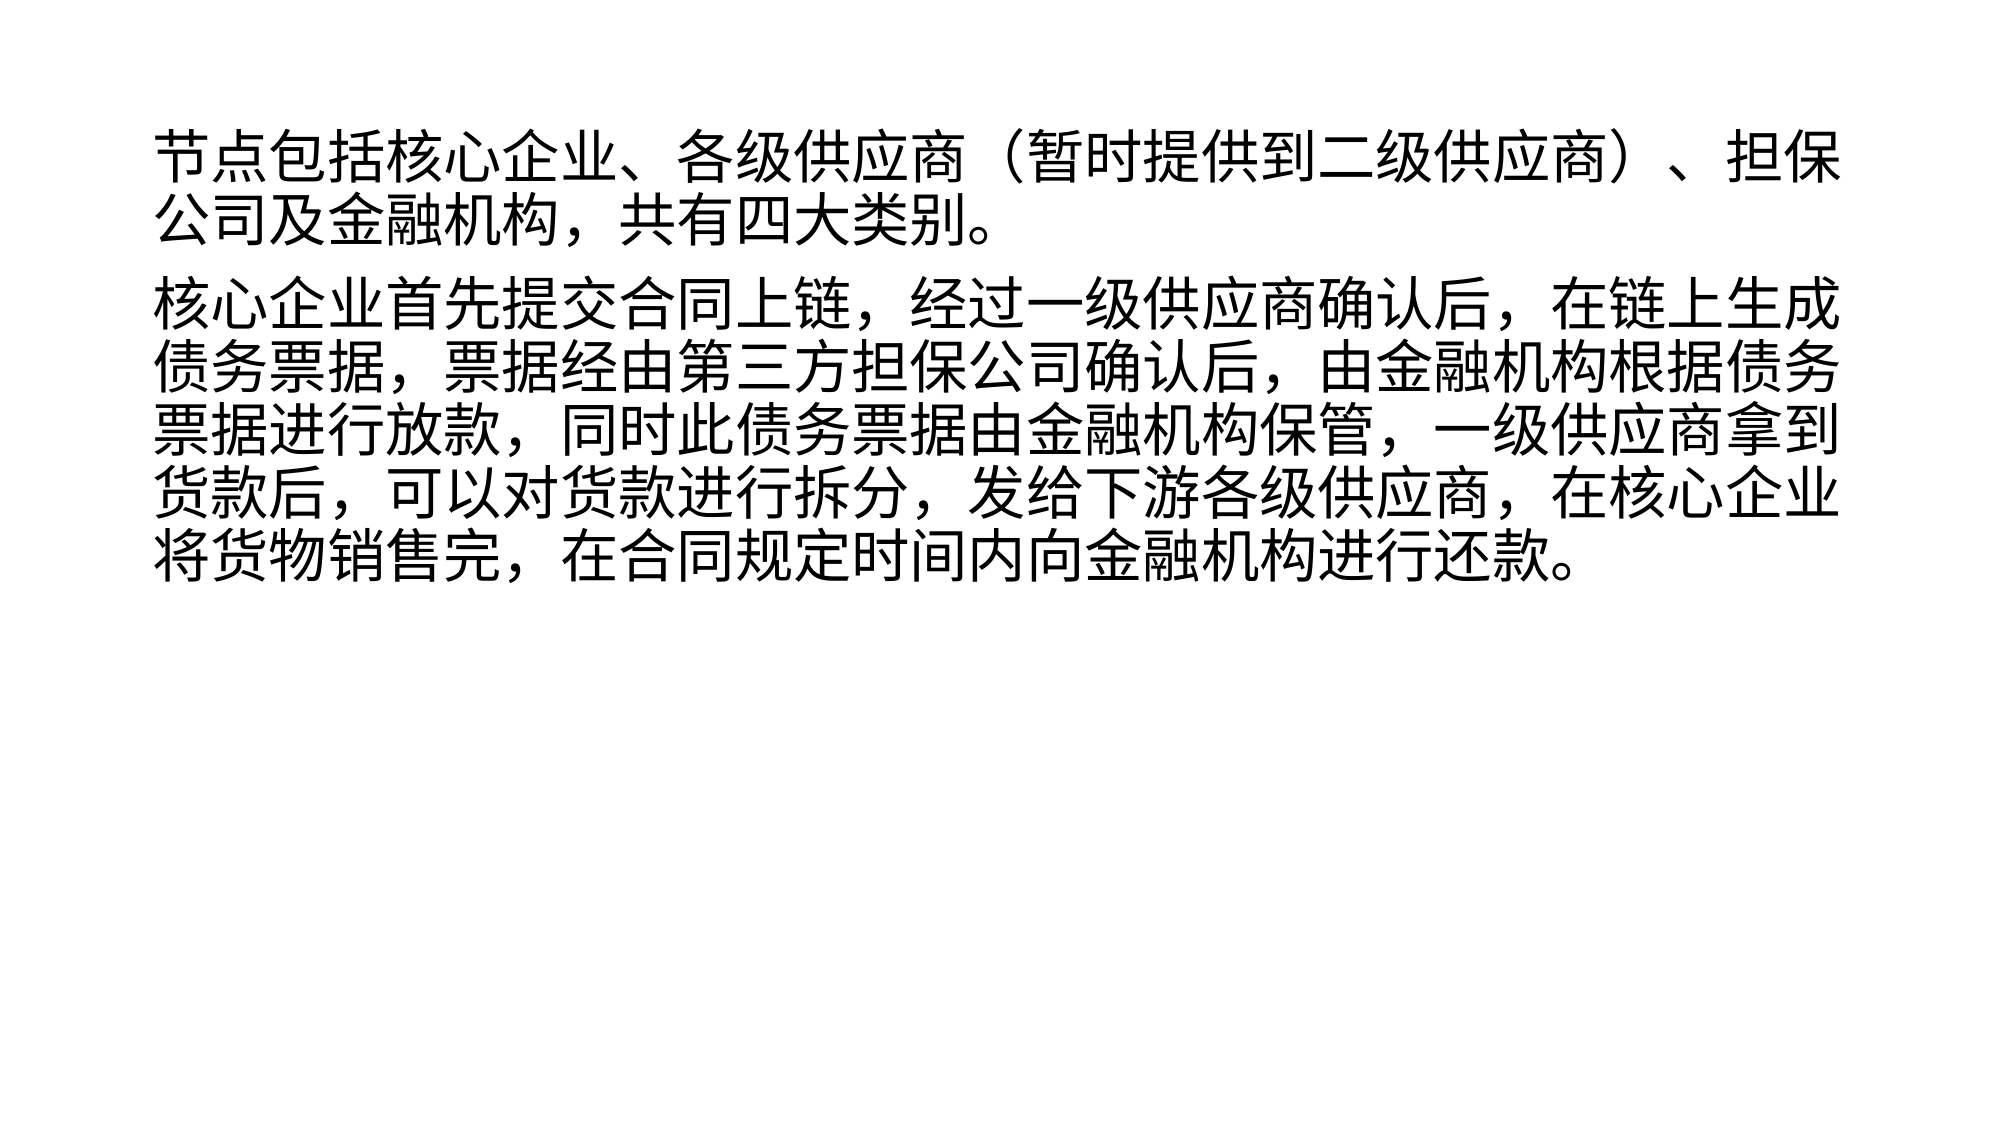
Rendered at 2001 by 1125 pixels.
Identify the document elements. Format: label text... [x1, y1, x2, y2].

list 节点包括核心企业、各级供应商（暂时提供到二级供应商）、担保公司及金融机构，共有四大类别。 核心企业首先提交合同上链，经过一级供应商确认后，在链上生成债务票据，票据经由第三方担保公司确认后，由金融机构根据债务票据进行放款，同时此债务票据由金融机构保管，一级供应商拿到货款后，可以对货款进行拆分，发给下游各级供应商，在核心企业将货物销售完，在合同规定时间内向金融机构进行还款。 [137, 120, 1863, 1014]
